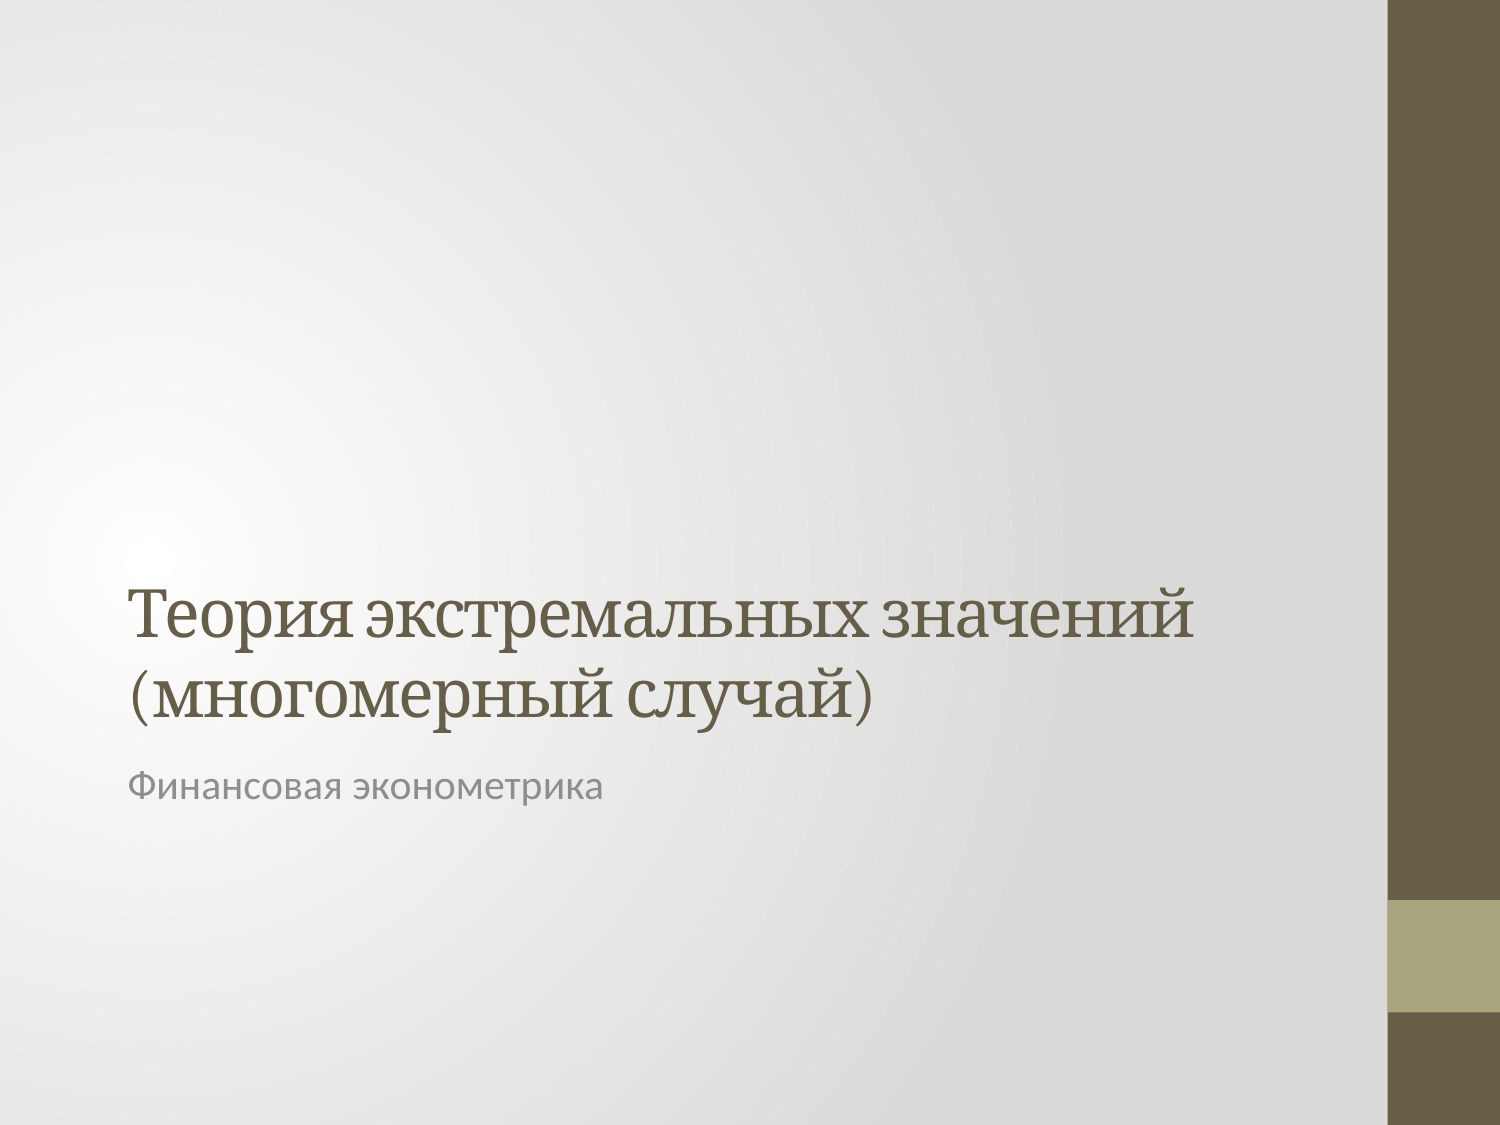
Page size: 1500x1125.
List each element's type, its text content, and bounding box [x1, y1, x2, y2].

title Теория экстремальных значений (многомерный случай) [112, 312, 1350, 738]
subtitle Финансовая эконометрика [112, 750, 1173, 925]
